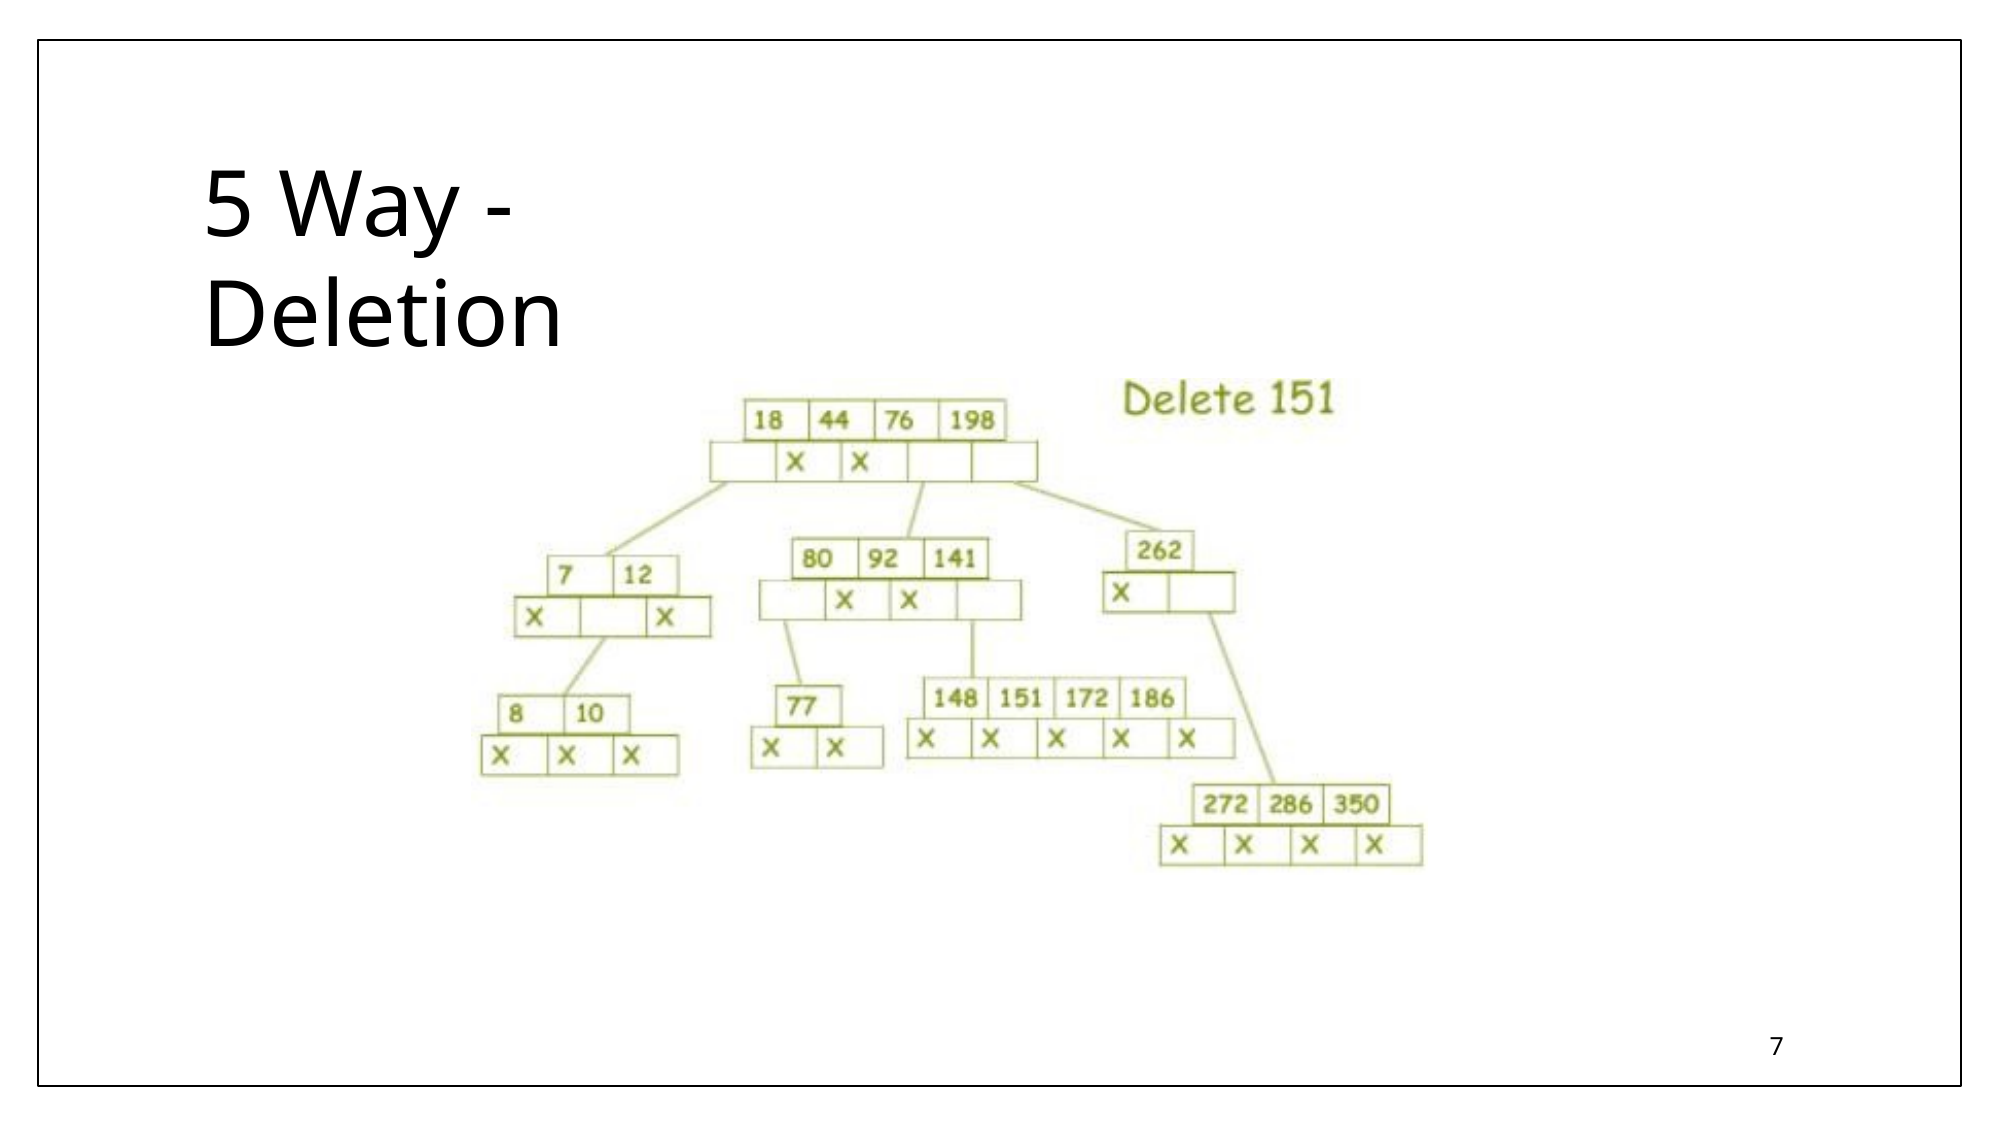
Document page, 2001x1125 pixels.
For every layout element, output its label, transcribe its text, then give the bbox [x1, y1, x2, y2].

title 5 Way - Deletion [200, 142, 824, 365]
picture [470, 378, 1428, 875]
slide_number 7 [1763, 1038, 1802, 1125]
